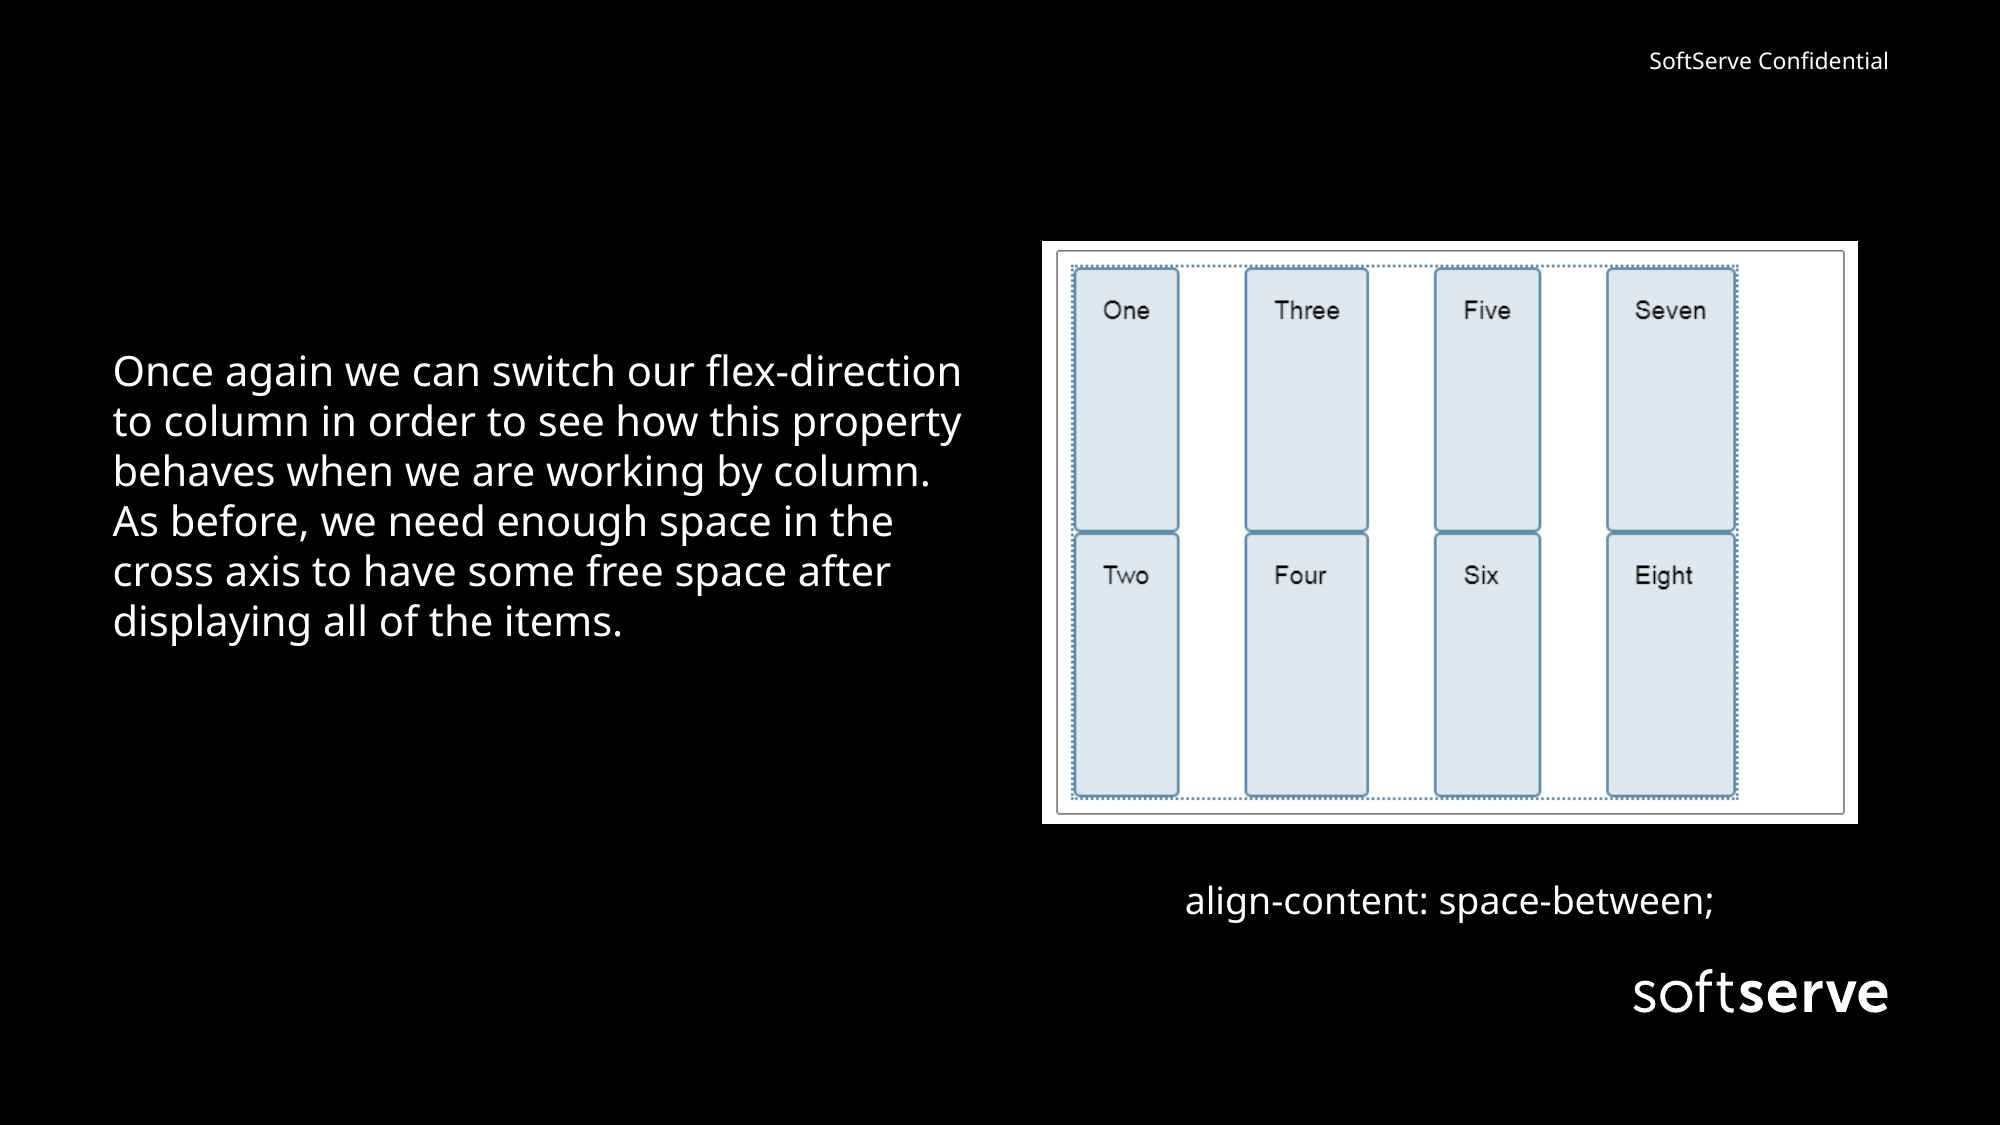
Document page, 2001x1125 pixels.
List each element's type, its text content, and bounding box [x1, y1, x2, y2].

text_box align-content: space-between; [1170, 869, 1730, 930]
picture [1042, 241, 1858, 824]
list Once again we can switch our flex-direction to column in order to see how this property behaves when we are working by column. As before, we need enough space in the cross axis to have some free space after displaying all of the items. [112, 337, 982, 900]
